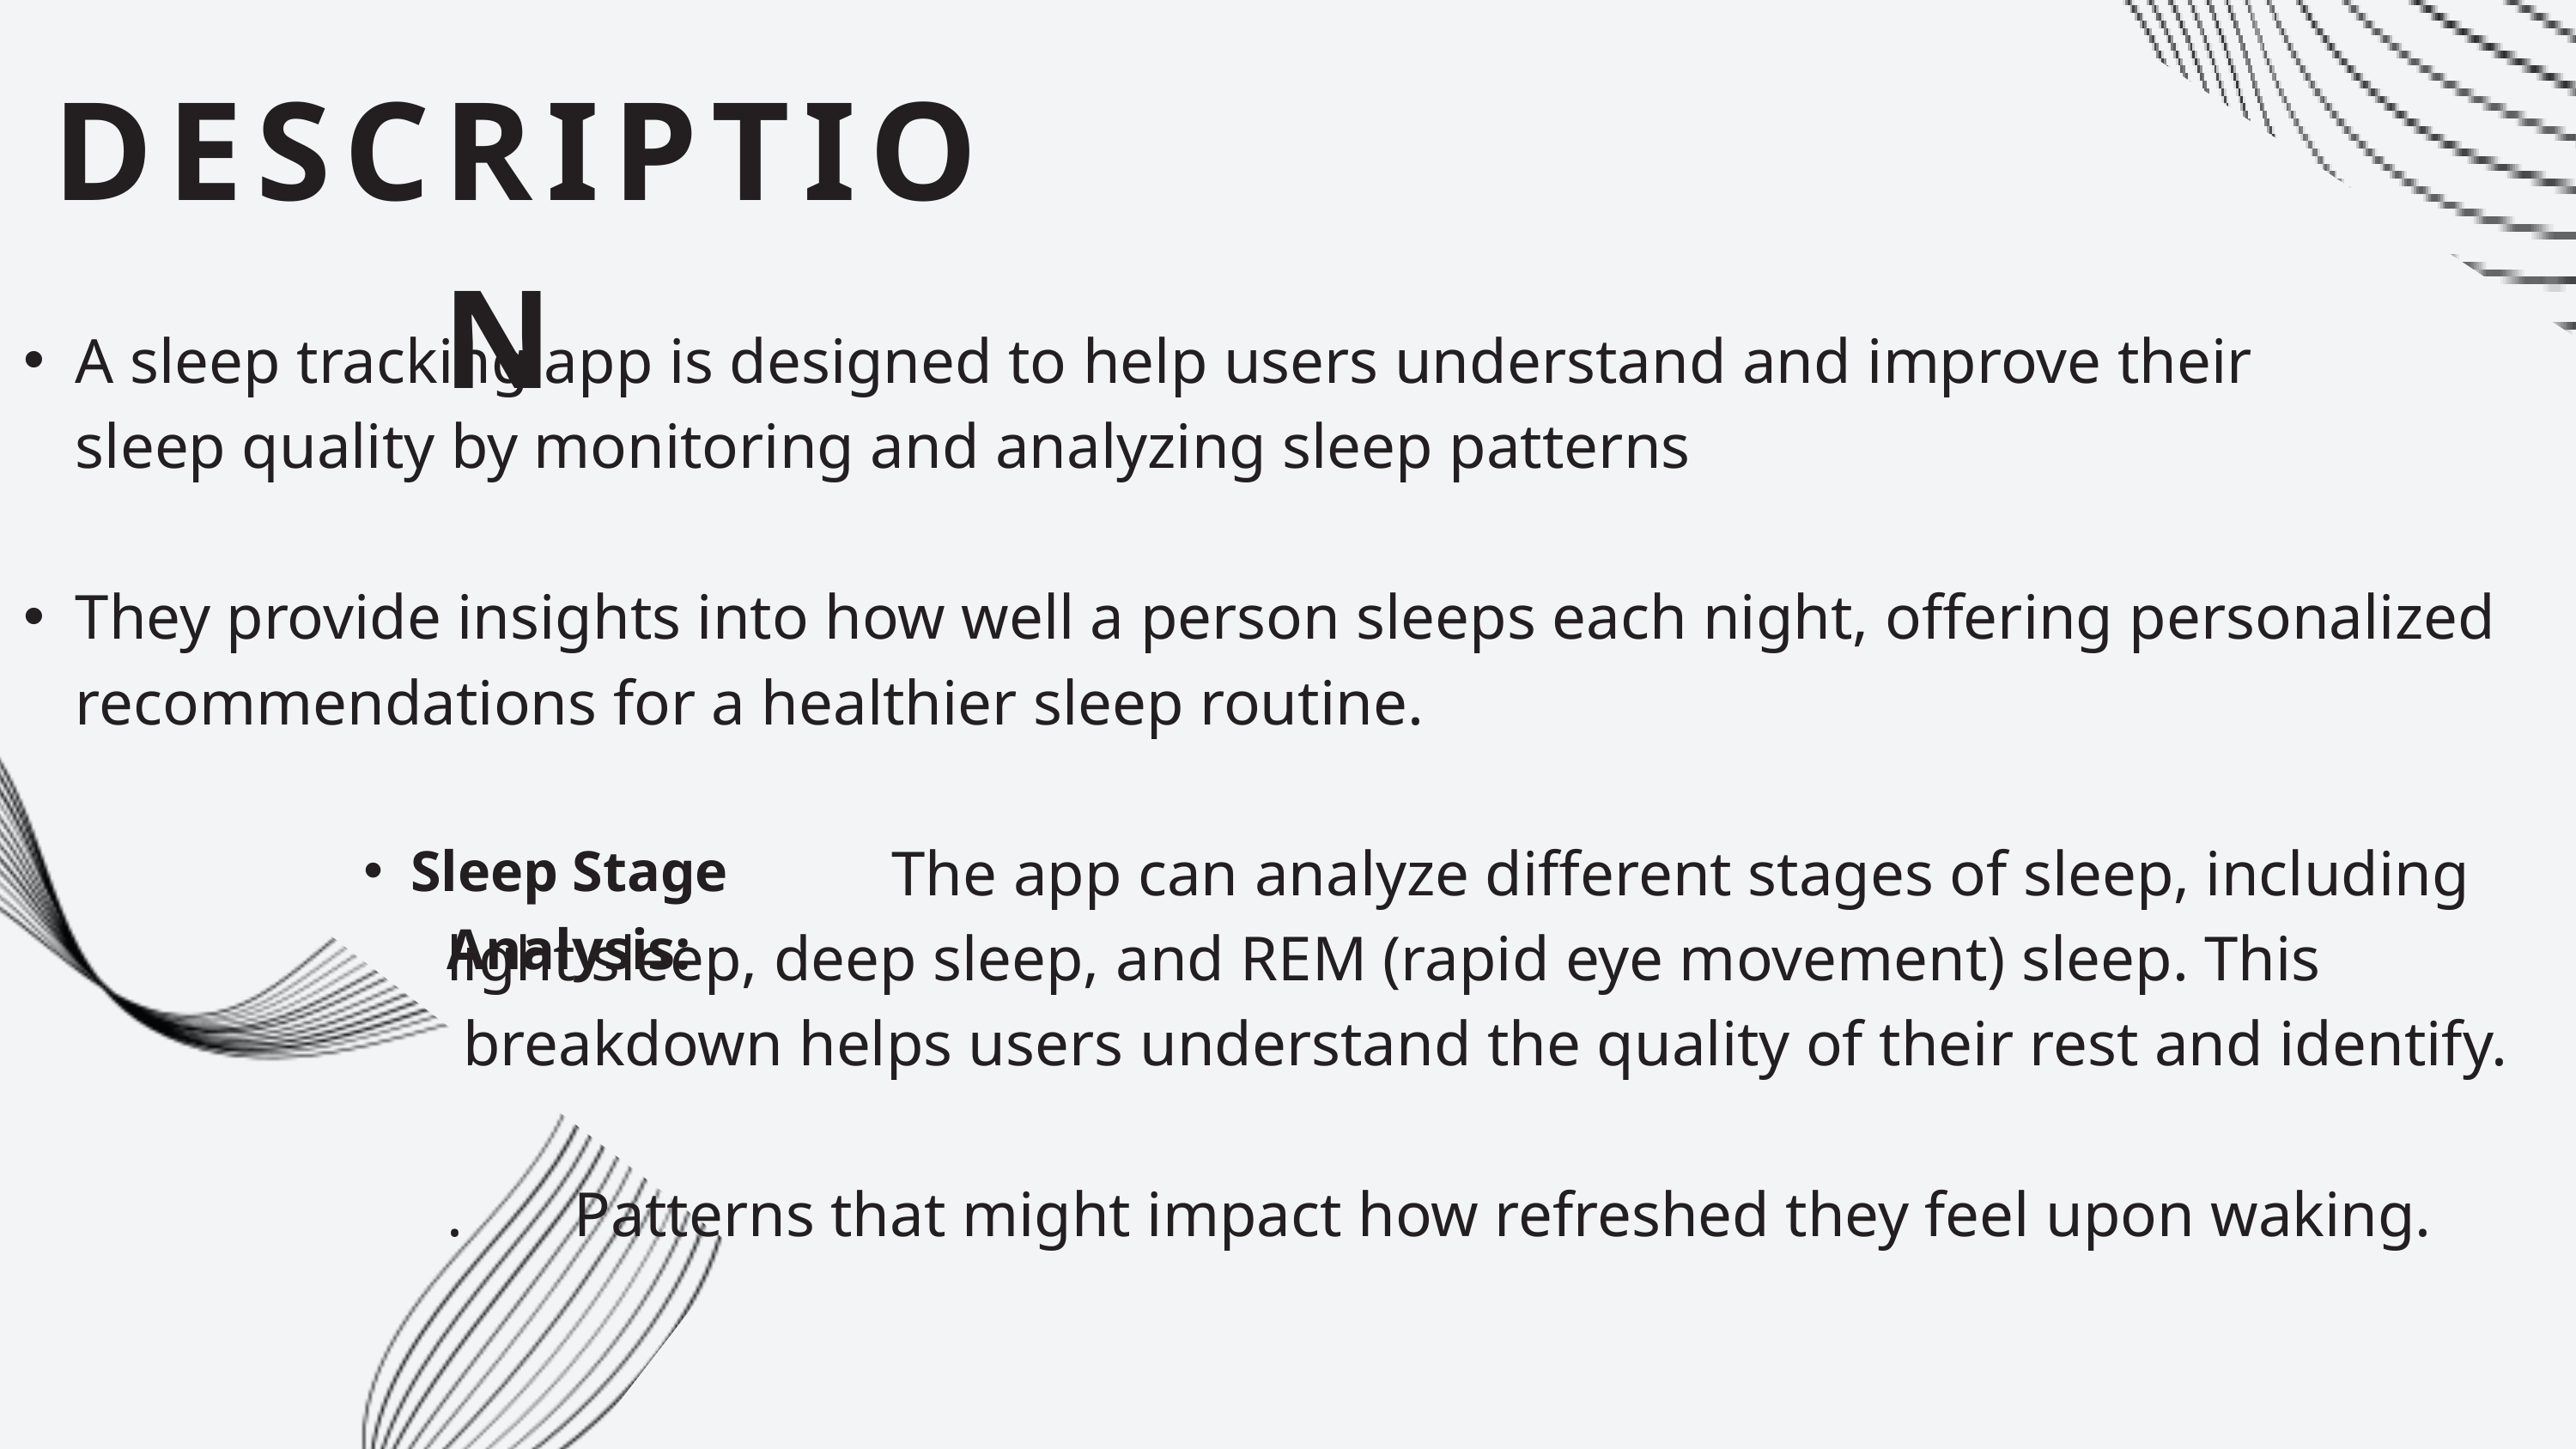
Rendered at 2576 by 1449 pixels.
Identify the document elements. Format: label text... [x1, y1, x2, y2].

text_box A sleep tracking app is designed to help users understand and improve their sleep quality by monitoring and analyzing sleep patterns [0, 310, 2258, 481]
text_box Sleep Stage Analysis: [189, 825, 447, 981]
text_box DESCRIPTION [0, 39, 1045, 310]
text_box The app can analyze different stages of sleep, including light sleep, deep sleep, and REM (rapid eye movement) sleep. This breakdown helps users understand the quality of their rest and identify. B . Patterns that might impact how refreshed they feel upon waking. [447, 822, 2576, 1249]
text_box [2068, 0, 2576, 338]
text_box They provide insights into how well a person sleeps each night, offering personalized recommendations for a healthier sleep routine. [0, 566, 2549, 737]
text_box [0, 737, 738, 1449]
